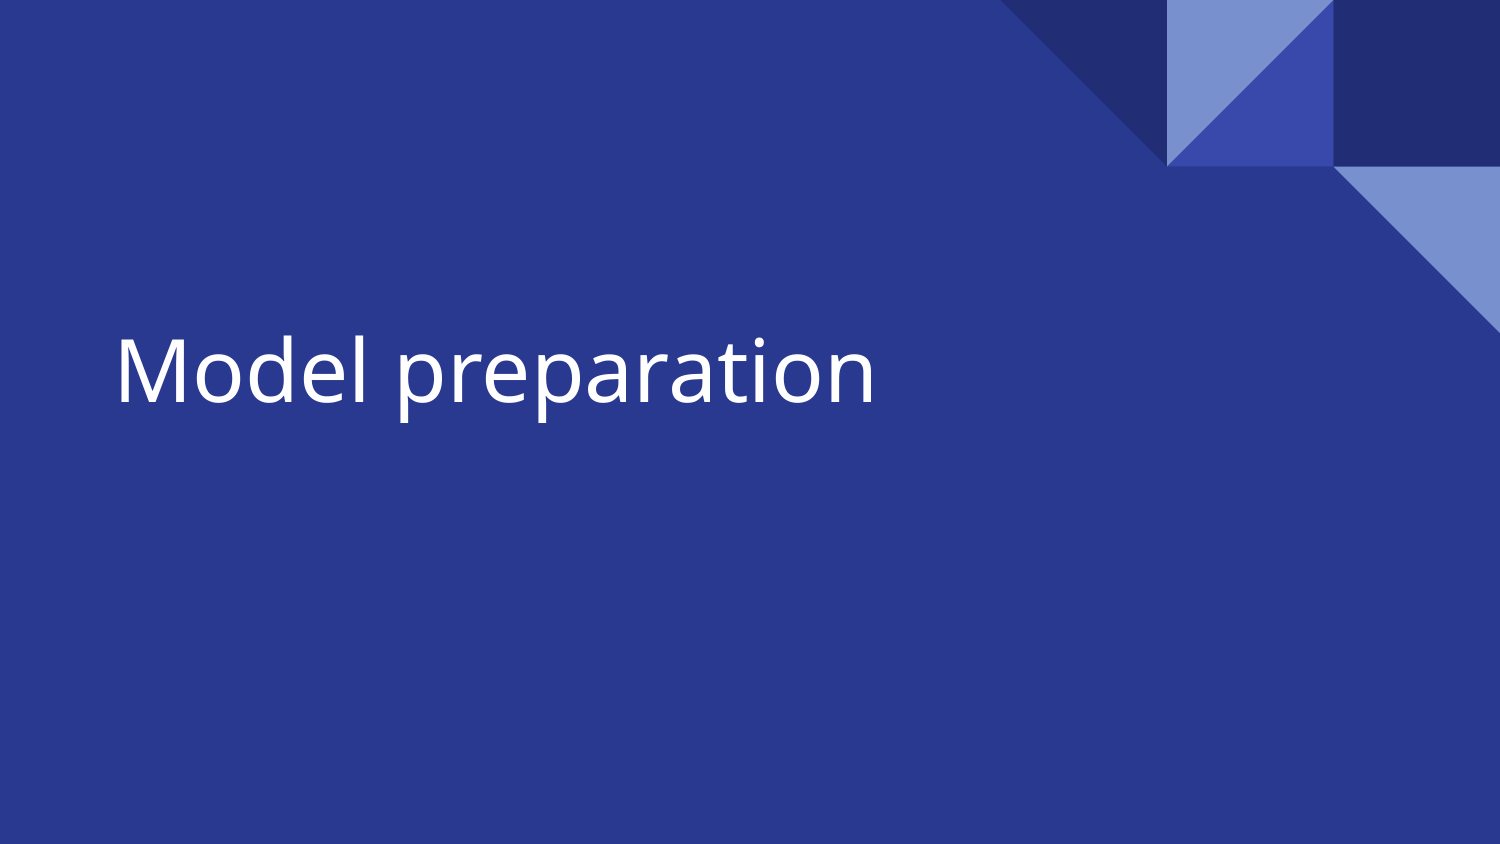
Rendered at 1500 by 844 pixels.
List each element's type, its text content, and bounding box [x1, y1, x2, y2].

title Model preparation [98, 298, 1447, 436]
